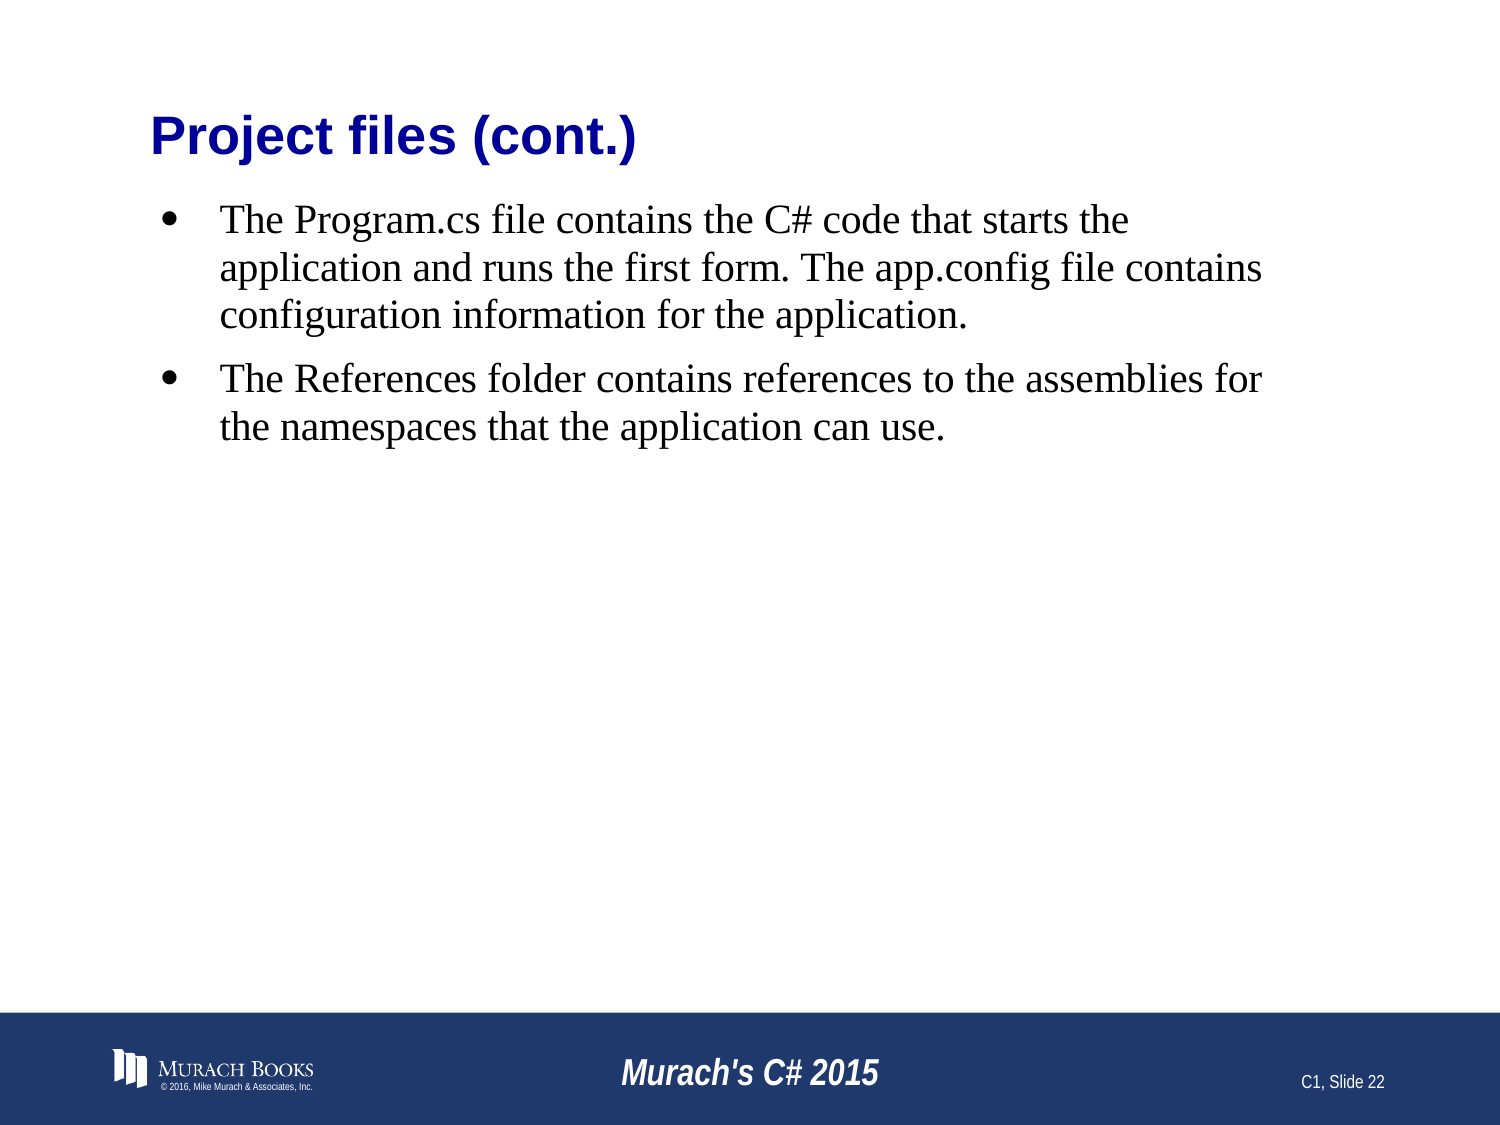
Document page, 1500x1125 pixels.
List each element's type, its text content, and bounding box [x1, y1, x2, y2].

title Project files (cont.) [150, 99, 1350, 166]
slide_number Murach's C# 2015 [463, 1025, 1050, 1100]
footer © 2016, Mike Murach & Associates, Inc. [12, 1025, 463, 1100]
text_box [162, 191, 1361, 463]
slide_number C1, Slide 22 [1087, 1025, 1400, 1100]
